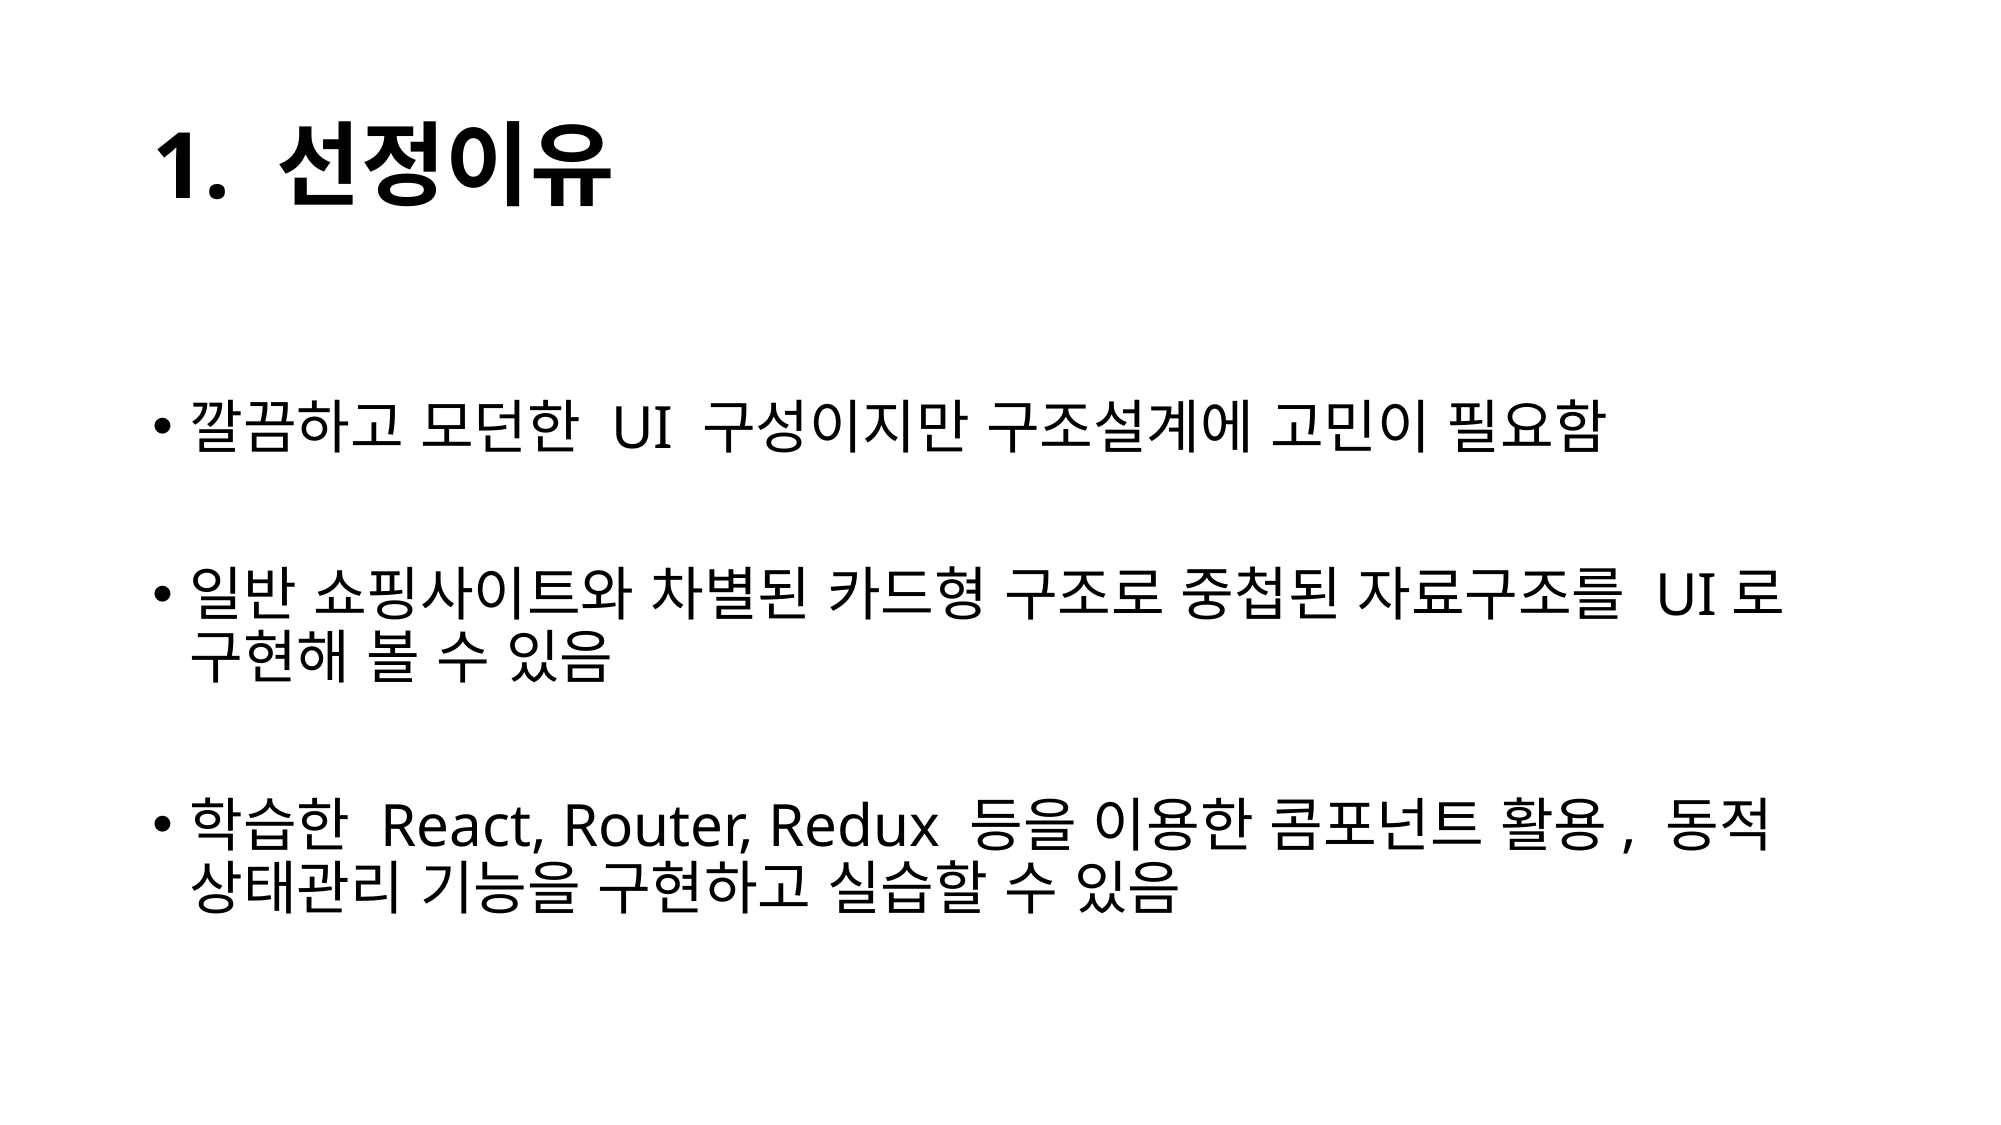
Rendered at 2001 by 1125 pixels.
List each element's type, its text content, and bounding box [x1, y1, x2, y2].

title 1. 선정이유 [137, 59, 1863, 278]
list 깔끔하고 모던한 UI 구성이지만 구조설계에 고민이 필요함 일반 쇼핑사이트와 차별된 카드형 구조로 중첩된 자료구조를 UI로 구현해 볼 수 있음 학습한 React, Router, Redux 등을 이용한 콤포넌트 활용, 동적 상태관리 기능을 구현하고 실습할 수 있음 [137, 299, 1863, 1014]
